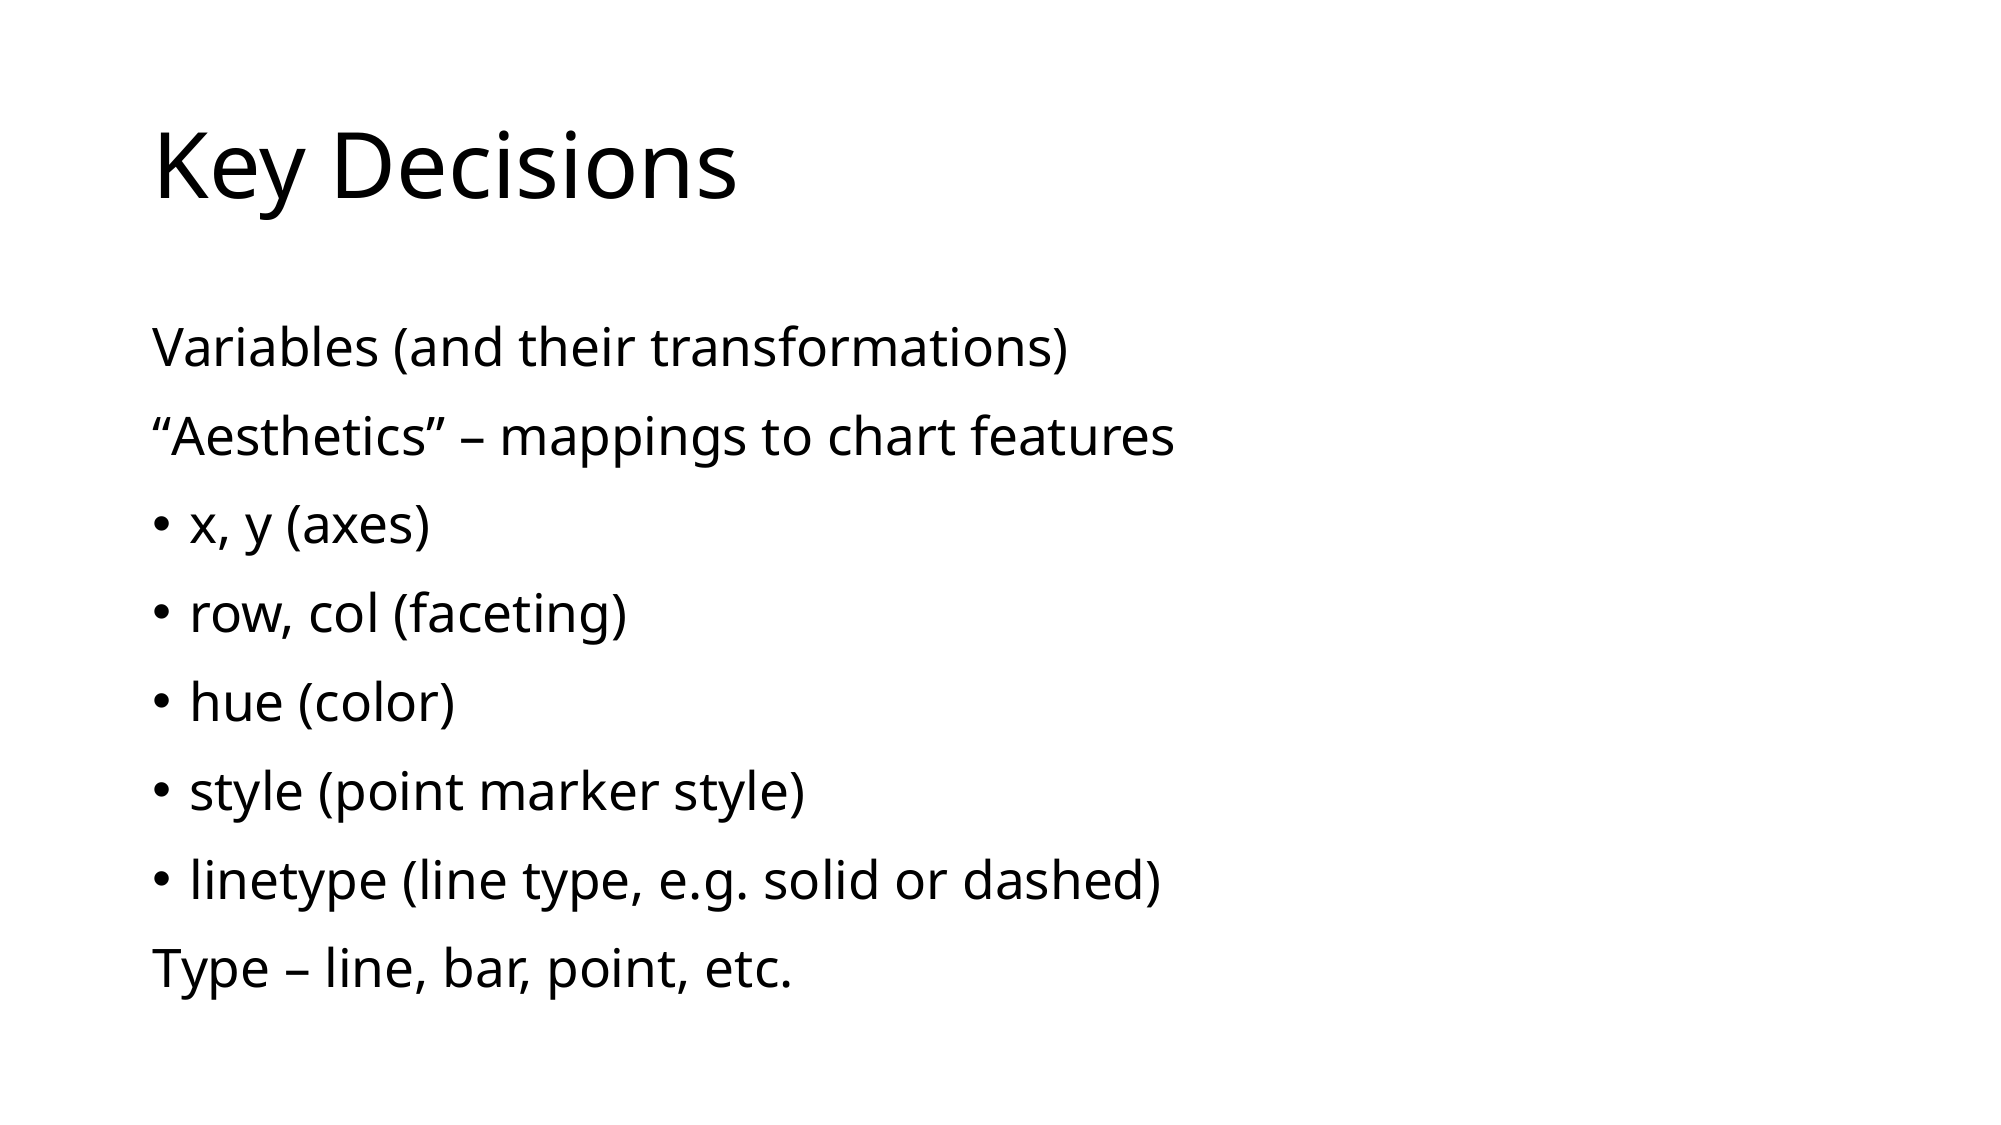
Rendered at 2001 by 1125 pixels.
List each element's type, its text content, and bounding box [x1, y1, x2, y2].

title Key Decisions [137, 59, 1863, 278]
list Variables (and their transformations) “Aesthetics” – mappings to chart features x, y (axes) row, col (faceting) hue (color) style (point marker style) linetype (line type, e.g. solid or dashed) Type – line, bar, point, etc. [137, 299, 1863, 1014]
